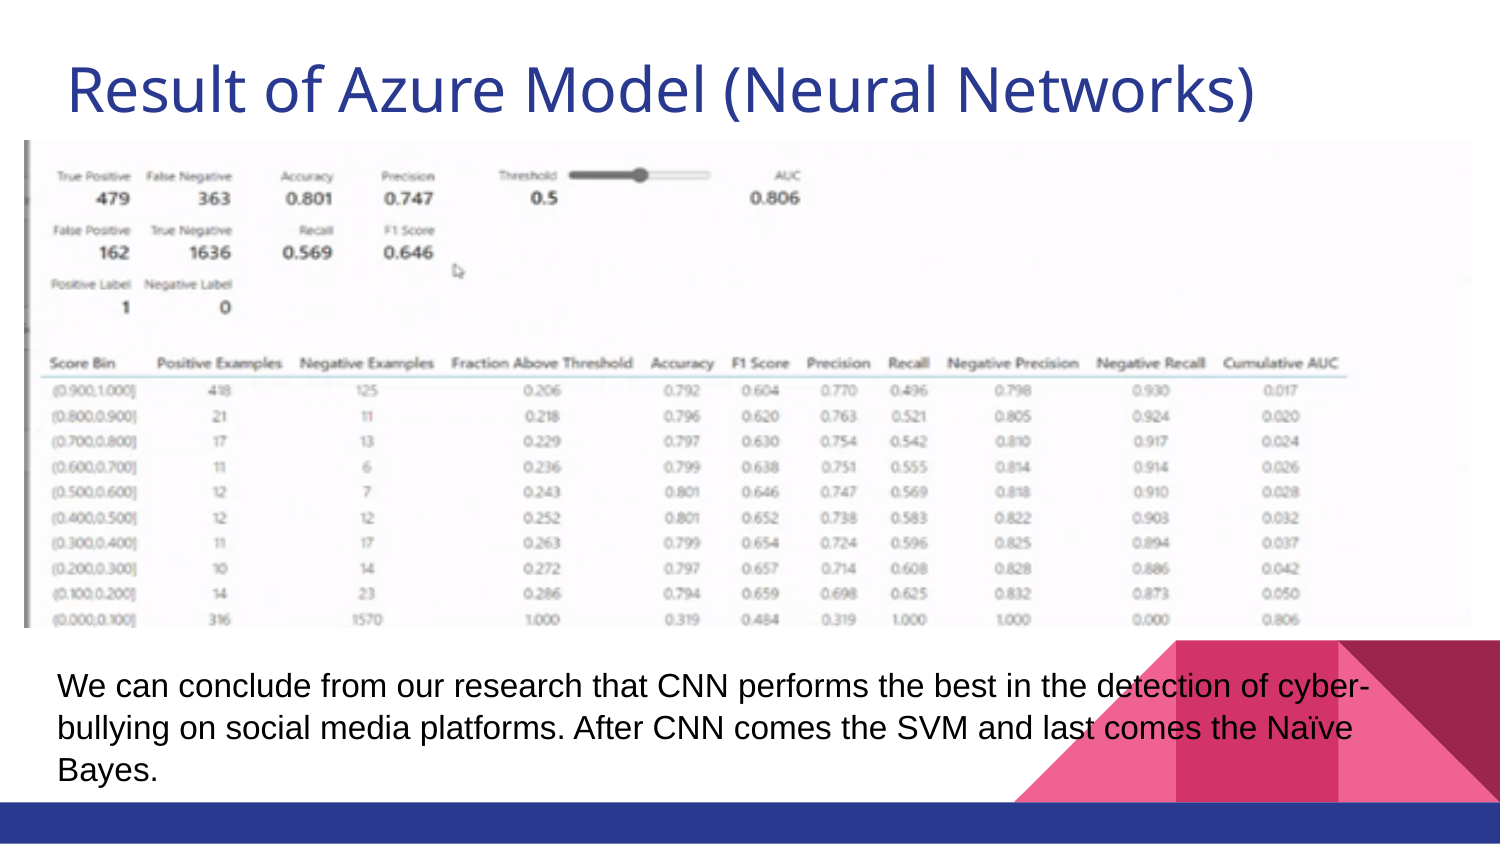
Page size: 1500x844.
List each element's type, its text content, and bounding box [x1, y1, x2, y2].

title Result of Azure Model (Neural Networks) [51, 34, 1449, 138]
picture [24, 139, 1472, 628]
list We can conclude from our research that CNN performs the best in the detection of cyber- bullying on social media platforms. After CNN comes the SVM and last comes the Naïve Bayes. [42, 647, 1449, 802]
